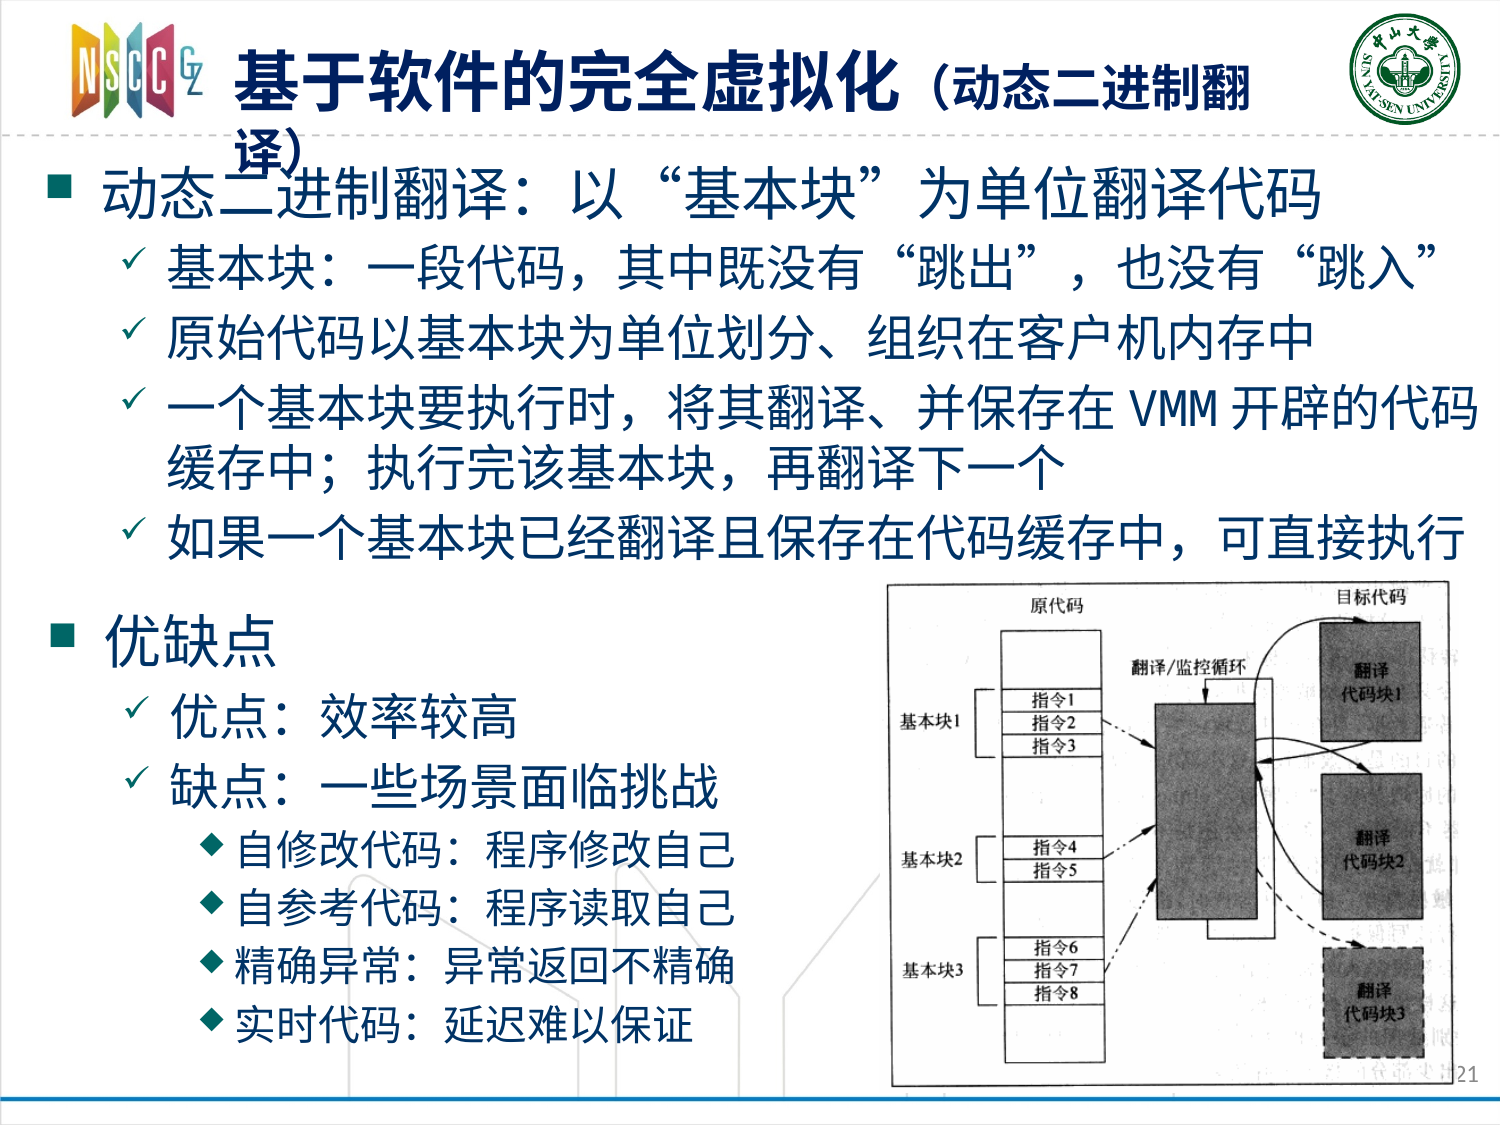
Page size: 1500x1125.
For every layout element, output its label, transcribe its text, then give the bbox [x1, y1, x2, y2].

text_box 基于软件的完全虚拟化（动态二进制翻译） [218, 32, 1348, 149]
picture [0, 0, 1500, 1125]
list 动态二进制翻译：以“基本块”为单位翻译代码 基本块：一段代码，其中既没有“跳出”，也没有“跳入” 原始代码以基本块为单位划分、组织在客户机内存中 一个基本块要执行时，将其翻译、并保存在VMM开辟的代码缓存中；执行完该基本块，再翻译下一个 如果一个基本块已经翻译且保存在代码缓存中，可直接执行 [29, 149, 1500, 1083]
slide_number 21 [1144, 1083, 1495, 1103]
text_box 优缺点 优点：效率较高 缺点：一些场景面临挑战 自修改代码：程序修改自己 自参考代码：程序读取自己 精确异常：异常返回不精确 实时代码：延迟难以保证 [32, 597, 857, 1056]
